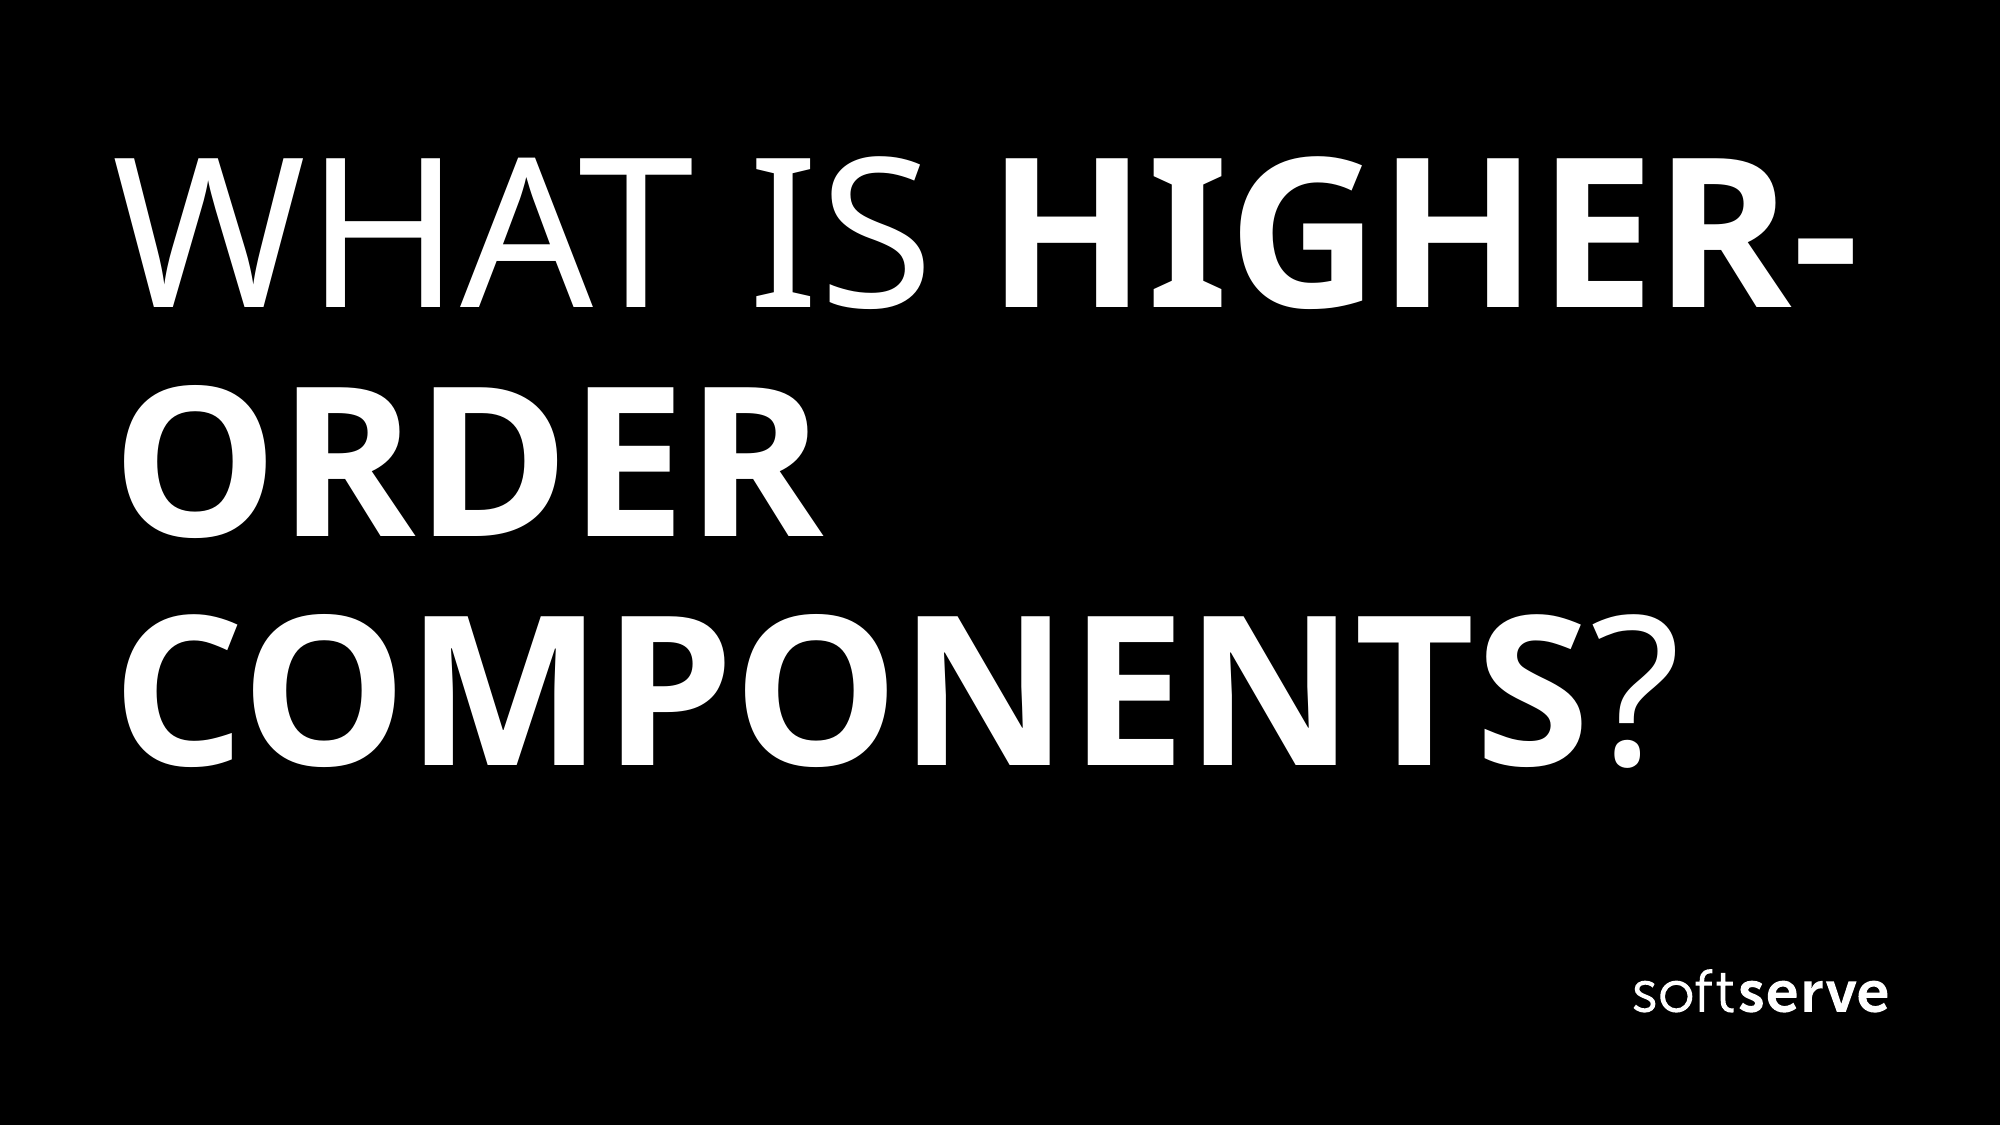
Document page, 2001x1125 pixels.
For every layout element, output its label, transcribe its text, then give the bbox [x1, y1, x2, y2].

title WHAT IS HIGHER-ORDER COMPONENTS? [112, 112, 1888, 900]
